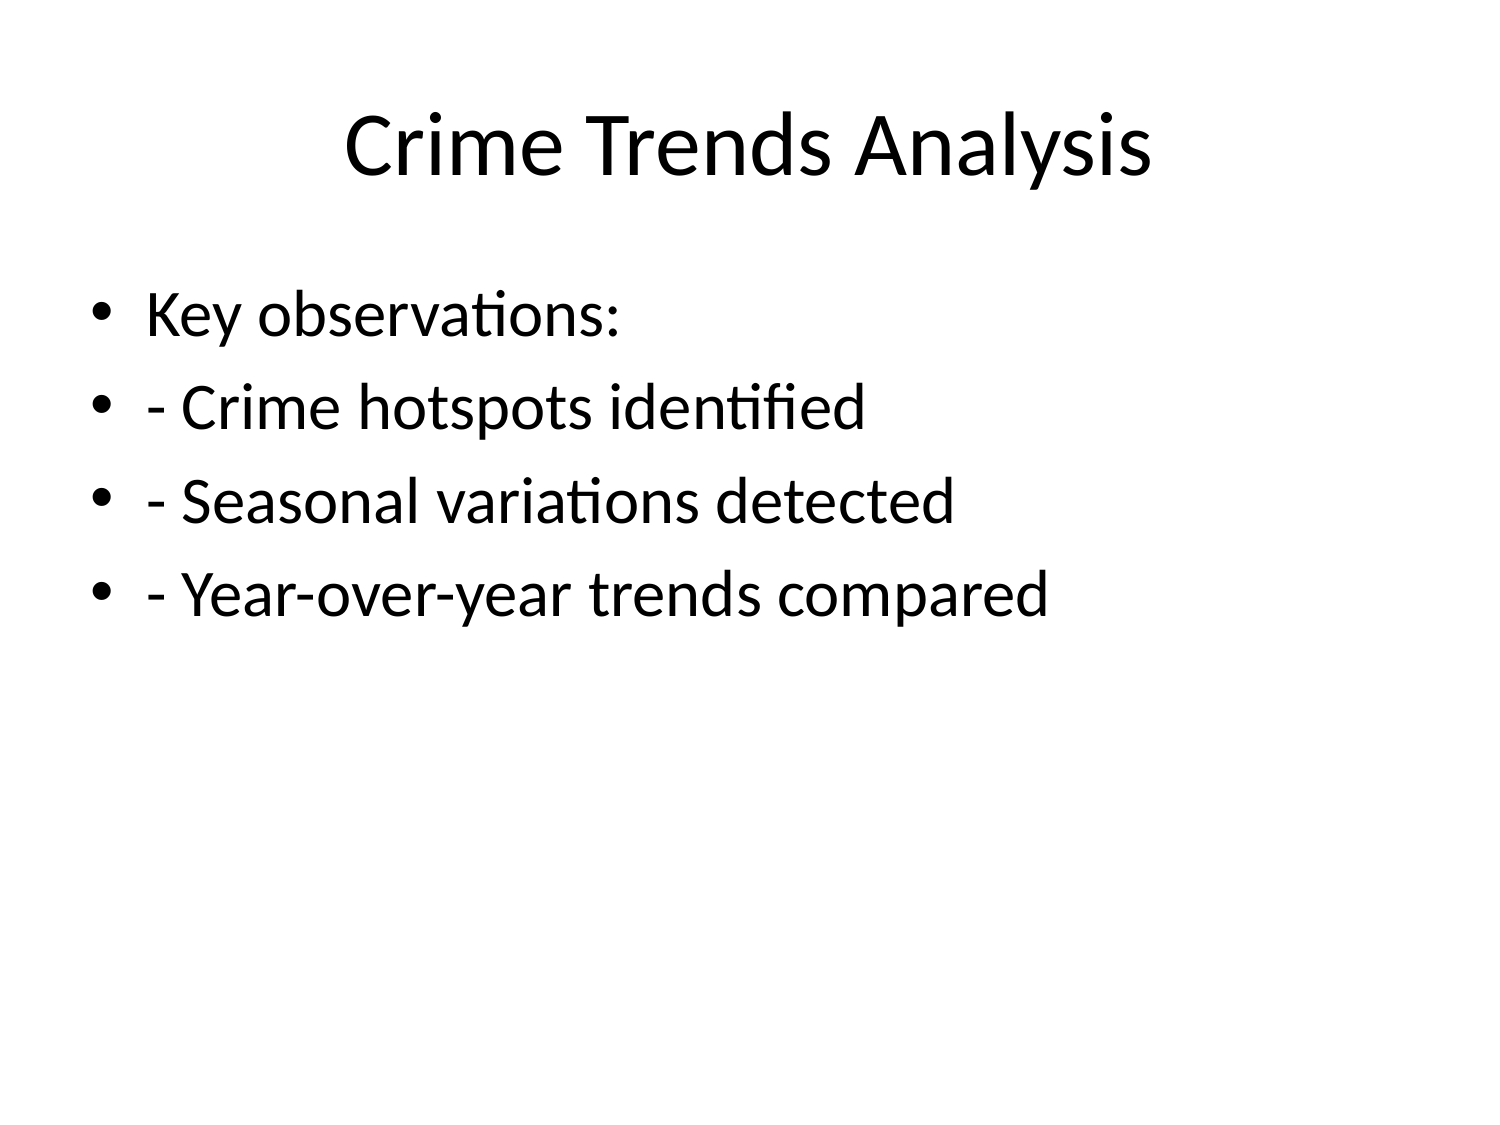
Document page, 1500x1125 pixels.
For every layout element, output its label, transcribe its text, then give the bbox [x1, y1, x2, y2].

title Crime Trends Analysis [75, 45, 1425, 233]
list Key observations: - Crime hotspots identified - Seasonal variations detected - Year-over-year trends compared [75, 262, 1425, 1005]
